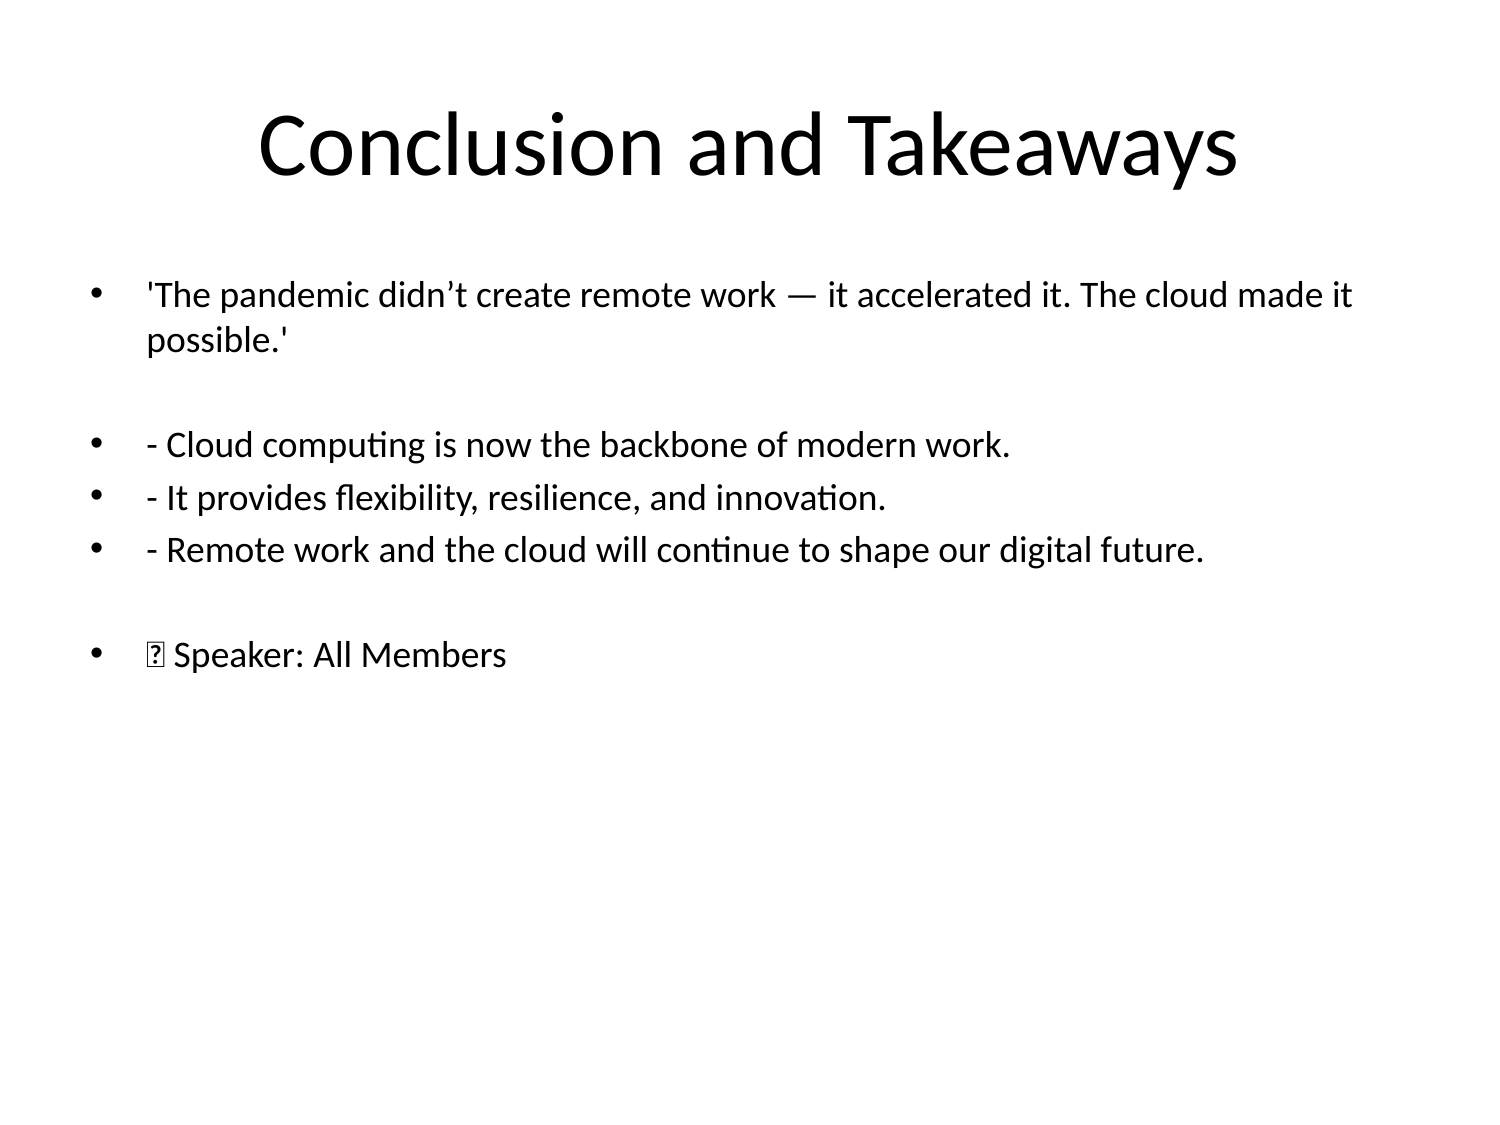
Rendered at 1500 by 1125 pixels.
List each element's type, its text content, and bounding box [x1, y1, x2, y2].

list 'The pandemic didn’t create remote work — it accelerated it. The cloud made it possible.' - Cloud computing is now the backbone of modern work. - It provides flexibility, resilience, and innovation. - Remote work and the cloud will continue to shape our digital future. 🎤 Speaker: All Members [75, 262, 1425, 1005]
title Conclusion and Takeaways [75, 45, 1425, 233]
